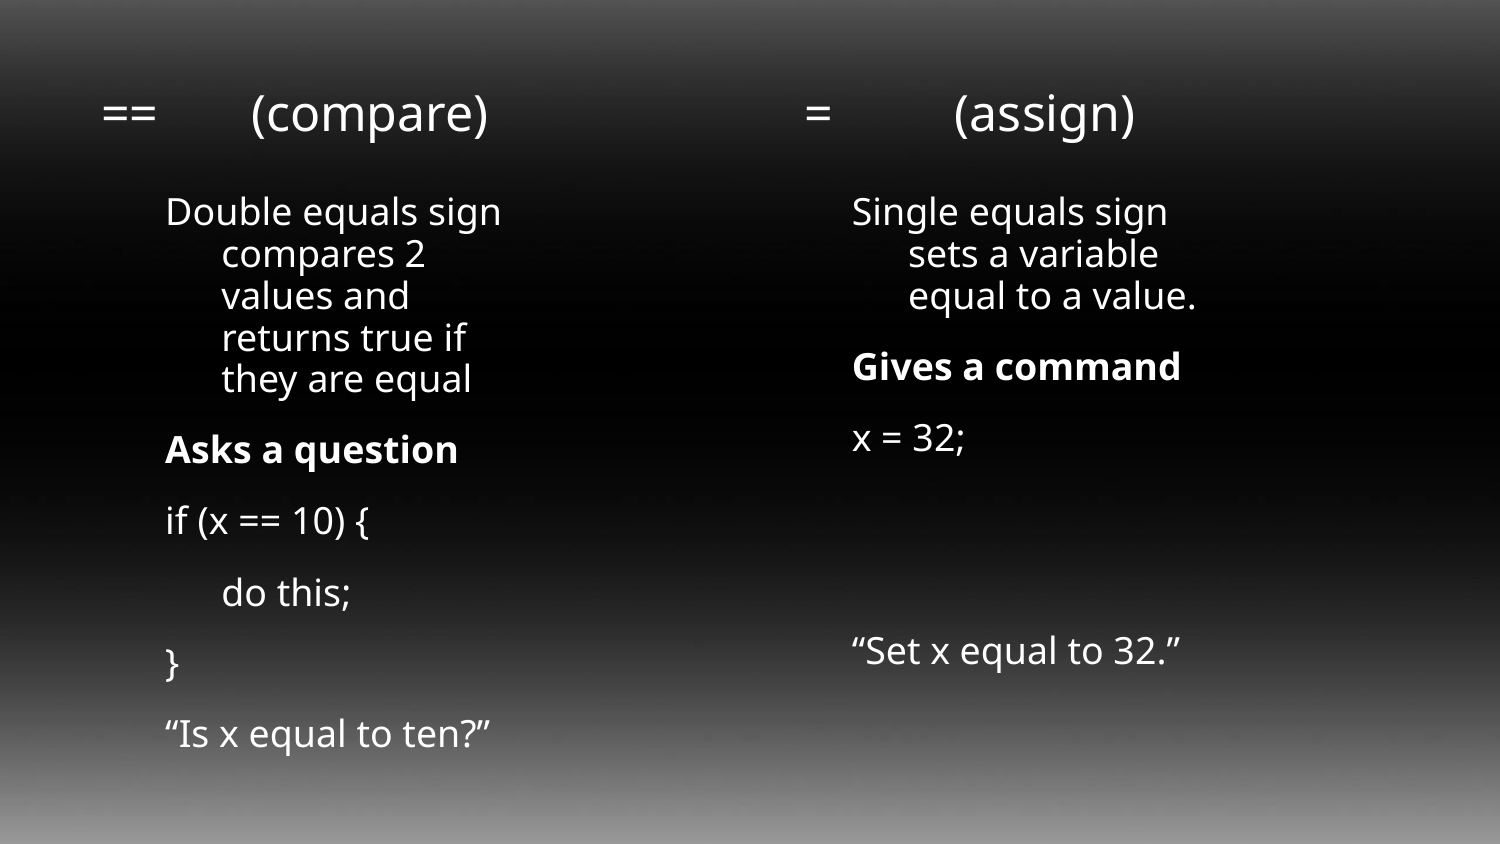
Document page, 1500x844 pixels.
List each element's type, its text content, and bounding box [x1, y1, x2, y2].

title == (compare) [86, 19, 686, 210]
list Single equals sign sets a variable equal to a value. Gives a command x = 32; “Set x equal to 32.” [836, 177, 1222, 758]
list Double equals sign compares 2 values and returns true if they are equal Asks a question if (x == 10) { do this; } “Is x equal to ten?” [150, 177, 536, 758]
picture [0, 0, 1500, 844]
title = (assign) [789, 19, 1390, 210]
